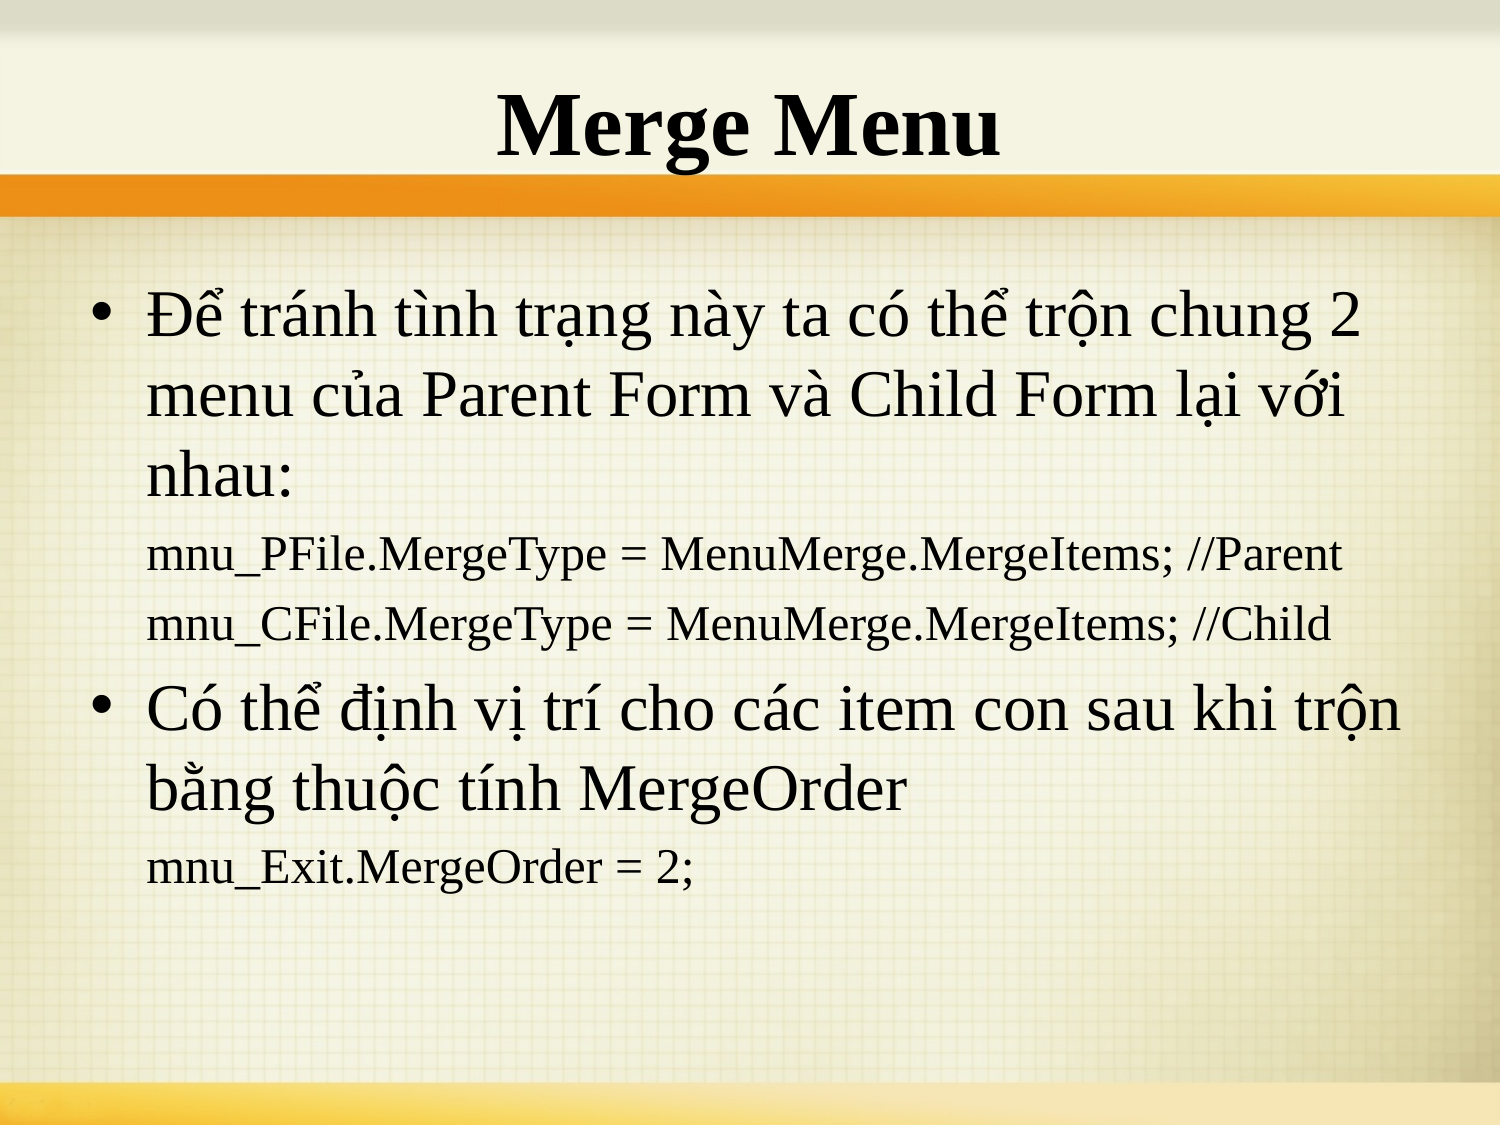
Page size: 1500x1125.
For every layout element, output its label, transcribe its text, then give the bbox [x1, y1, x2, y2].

list Để tránh tình trạng này ta có thể trộn chung 2 menu của Parent Form và Child Form lại với nhau: mnu_PFile.MergeType = MenuMerge.MergeItems; //Parent mnu_CFile.MergeType = MenuMerge.MergeItems; //Child Có thể định vị trí cho các item con sau khi trộn bằng thuộc tính MergeOrder mnu_Exit.MergeOrder = 2; [75, 262, 1425, 1005]
title Merge Menu [75, 24, 1425, 213]
picture [0, 0, 1500, 1125]
